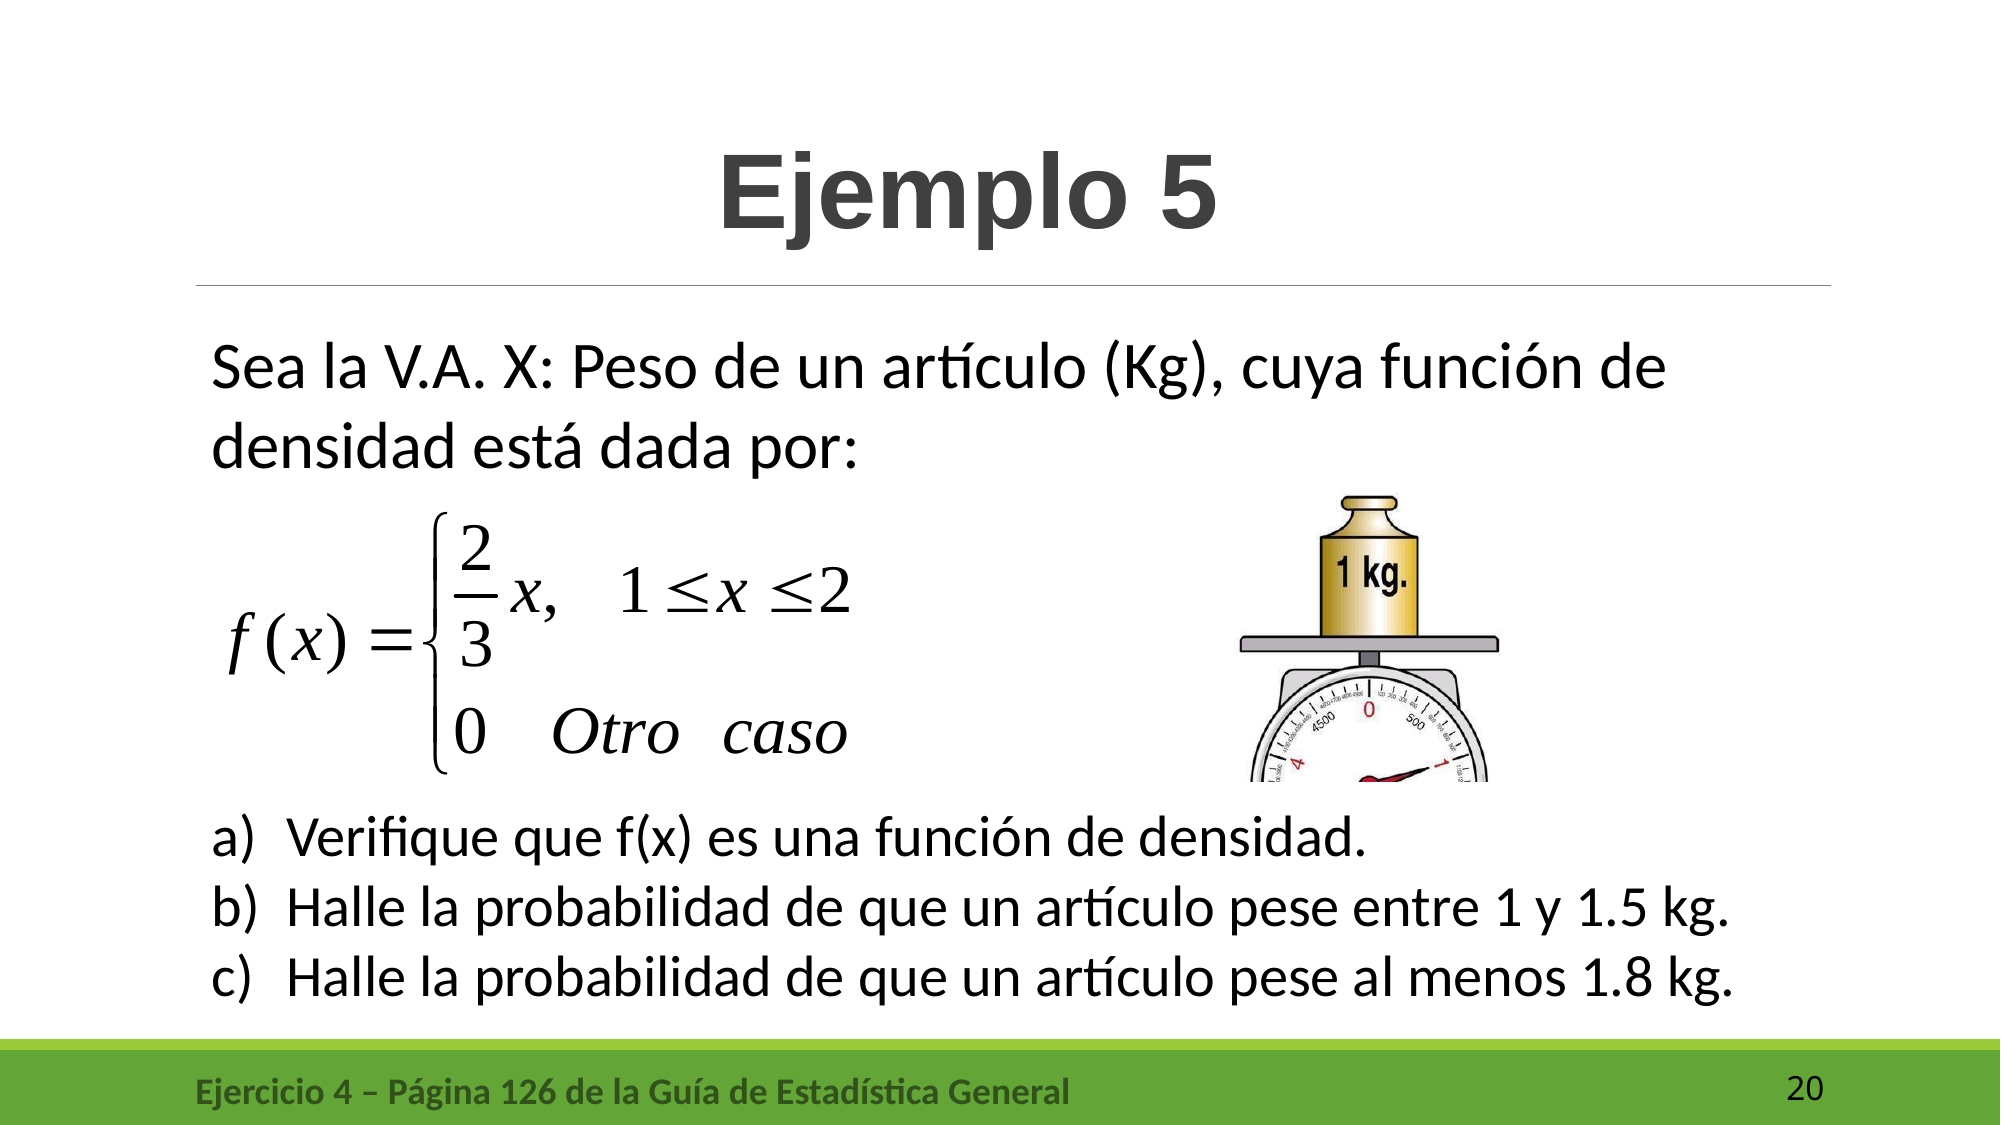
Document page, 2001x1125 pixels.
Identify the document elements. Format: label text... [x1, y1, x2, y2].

text_box Ejercicio 4 – Página 126 de la Guía de Estadística General [159, 1058, 1108, 1121]
text_box Sea la V.A. X: Peso de un artículo (Kg), cuya función de densidad está dada por: [196, 314, 1804, 490]
text_box [196, 309, 1840, 790]
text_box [205, 495, 933, 792]
text_box Ejemplo 5 [211, 129, 1732, 263]
picture [1112, 485, 1625, 782]
text_box Verifique que f(x) es una función de densidad. Halle la probabilidad de que un artículo pese entre 1 y 1.5 kg. Halle la probabilidad de que un artículo pese al menos 1.8 kg. [196, 790, 2000, 1016]
slide_number 20 [1624, 1059, 1840, 1120]
